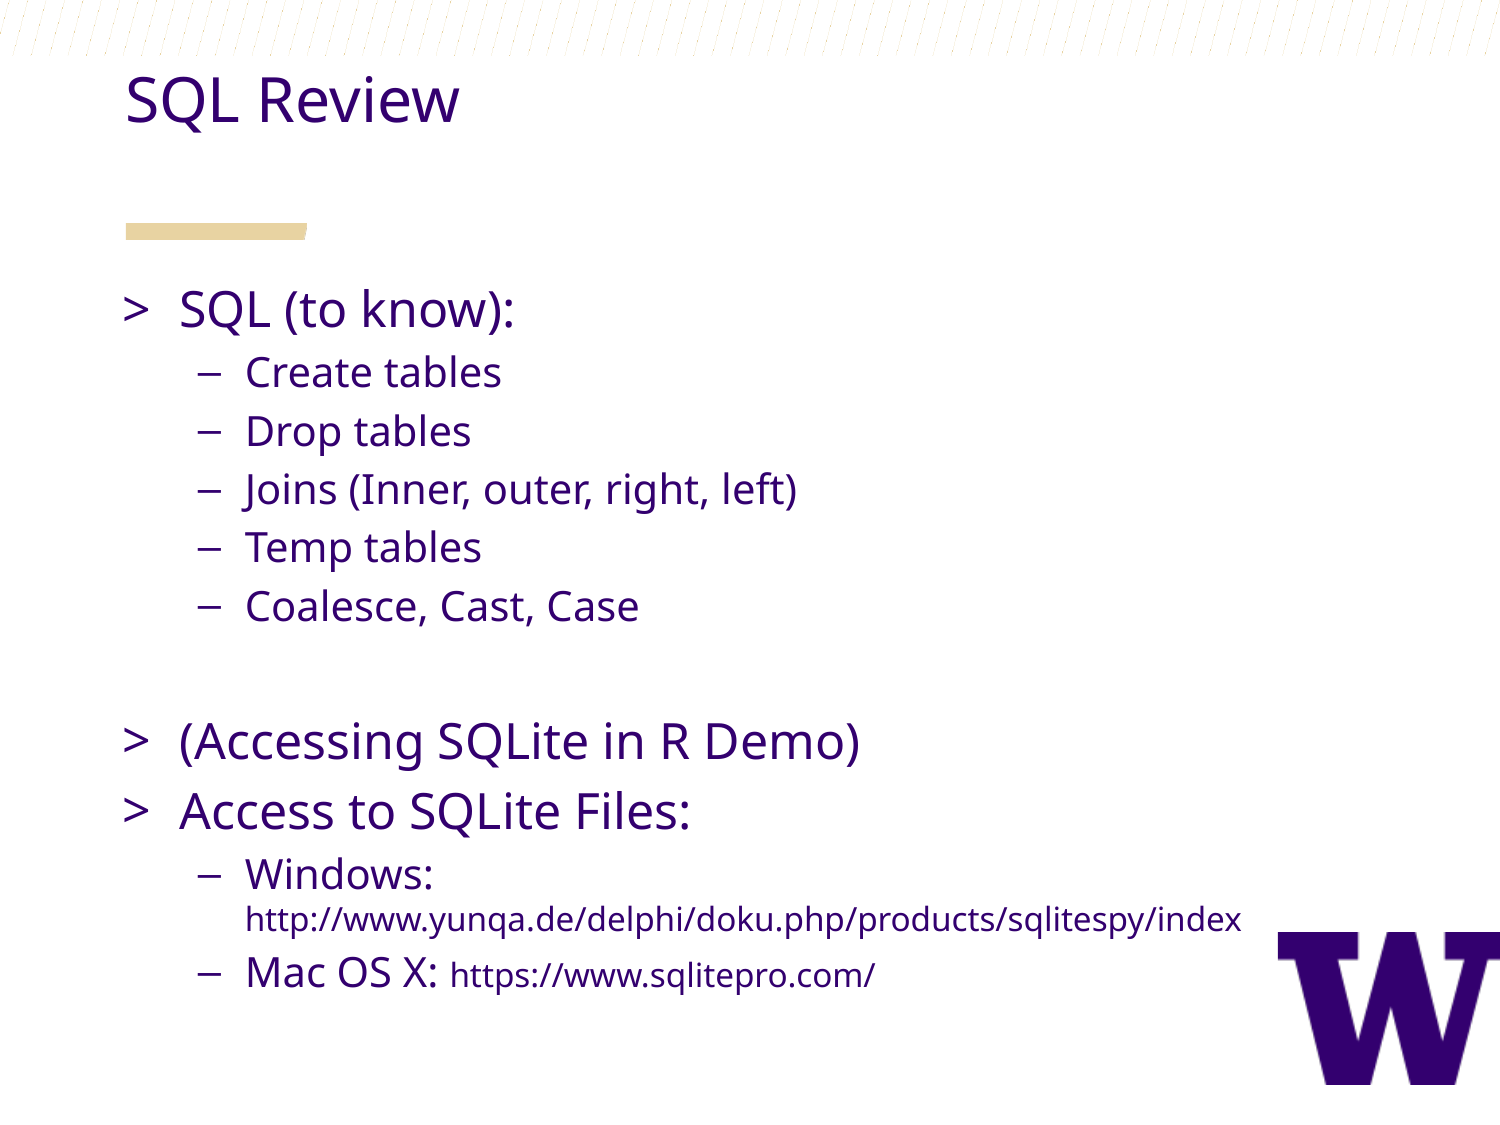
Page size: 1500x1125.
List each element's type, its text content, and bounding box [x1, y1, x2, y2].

list SQL Review [110, 60, 1453, 224]
picture [0, 0, 1500, 56]
list SQL (to know): Create tables Drop tables Joins (Inner, outer, right, left) Temp tables Coalesce, Cast, Case (Accessing SQLite in R Demo) Access to SQLite Files: Windows: http://www.yunqa.de/delphi/doku.php/products/sqlitespy/index Mac OS X: https://www.sqlitepro.com/ [108, 270, 1453, 1104]
